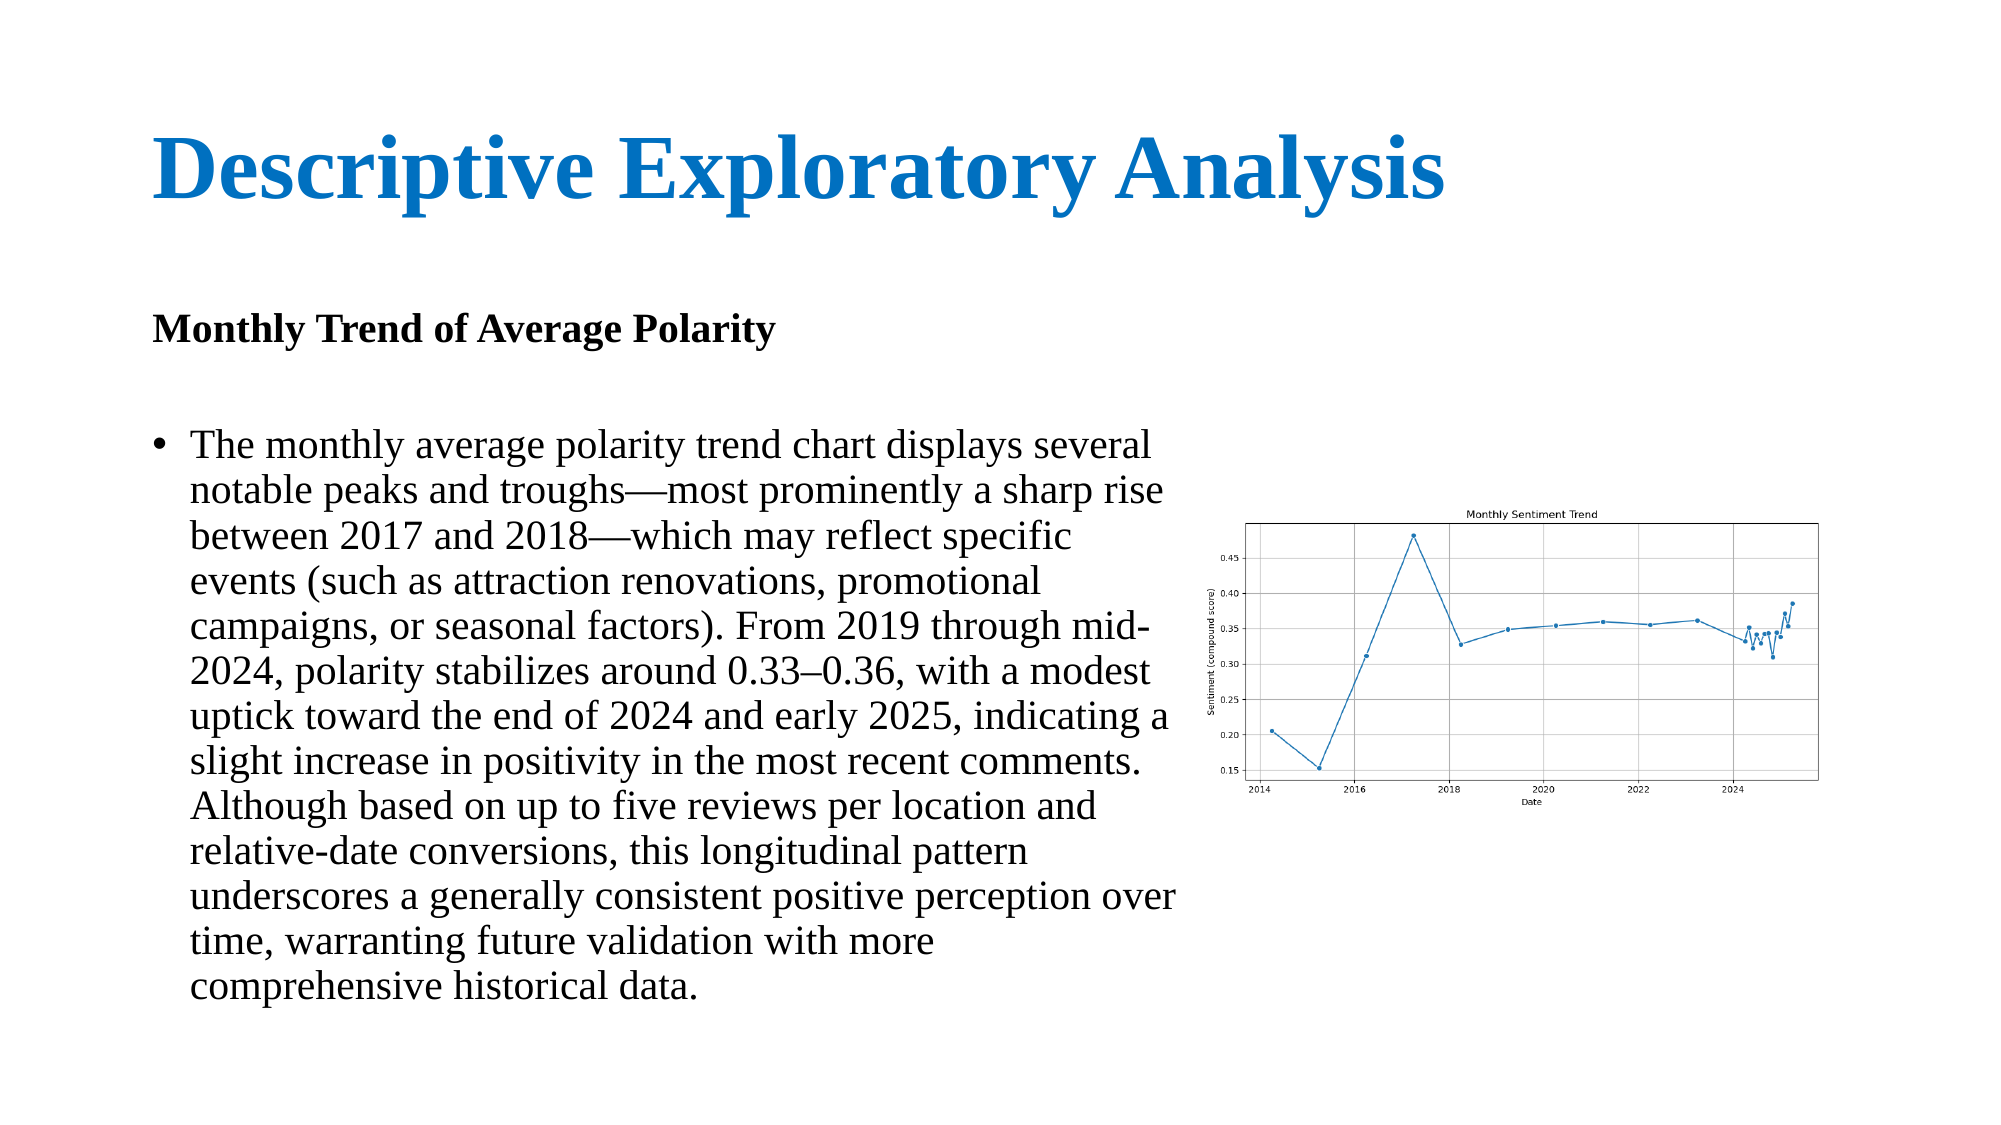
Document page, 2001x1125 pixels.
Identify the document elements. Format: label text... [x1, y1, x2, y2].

list Monthly Trend of Average Polarity The monthly average polarity trend chart displays several notable peaks and troughs—most prominently a sharp rise between 2017 and 2018—which may reflect specific events (such as attraction renovations, promotional campaigns, or seasonal factors). From 2019 through mid-2024, polarity stabilizes around 0.33–0.36, with a modest uptick toward the end of 2024 and early 2025, indicating a slight increase in positivity in the most recent comments. Although based on up to five reviews per location and relative-date conversions, this longitudinal pattern underscores a generally consistent positive perception over time, warranting future validation with more comprehensive historical data. [137, 299, 1202, 1018]
picture [1201, 504, 1824, 814]
title Descriptive Exploratory Analysis [137, 59, 1863, 278]
